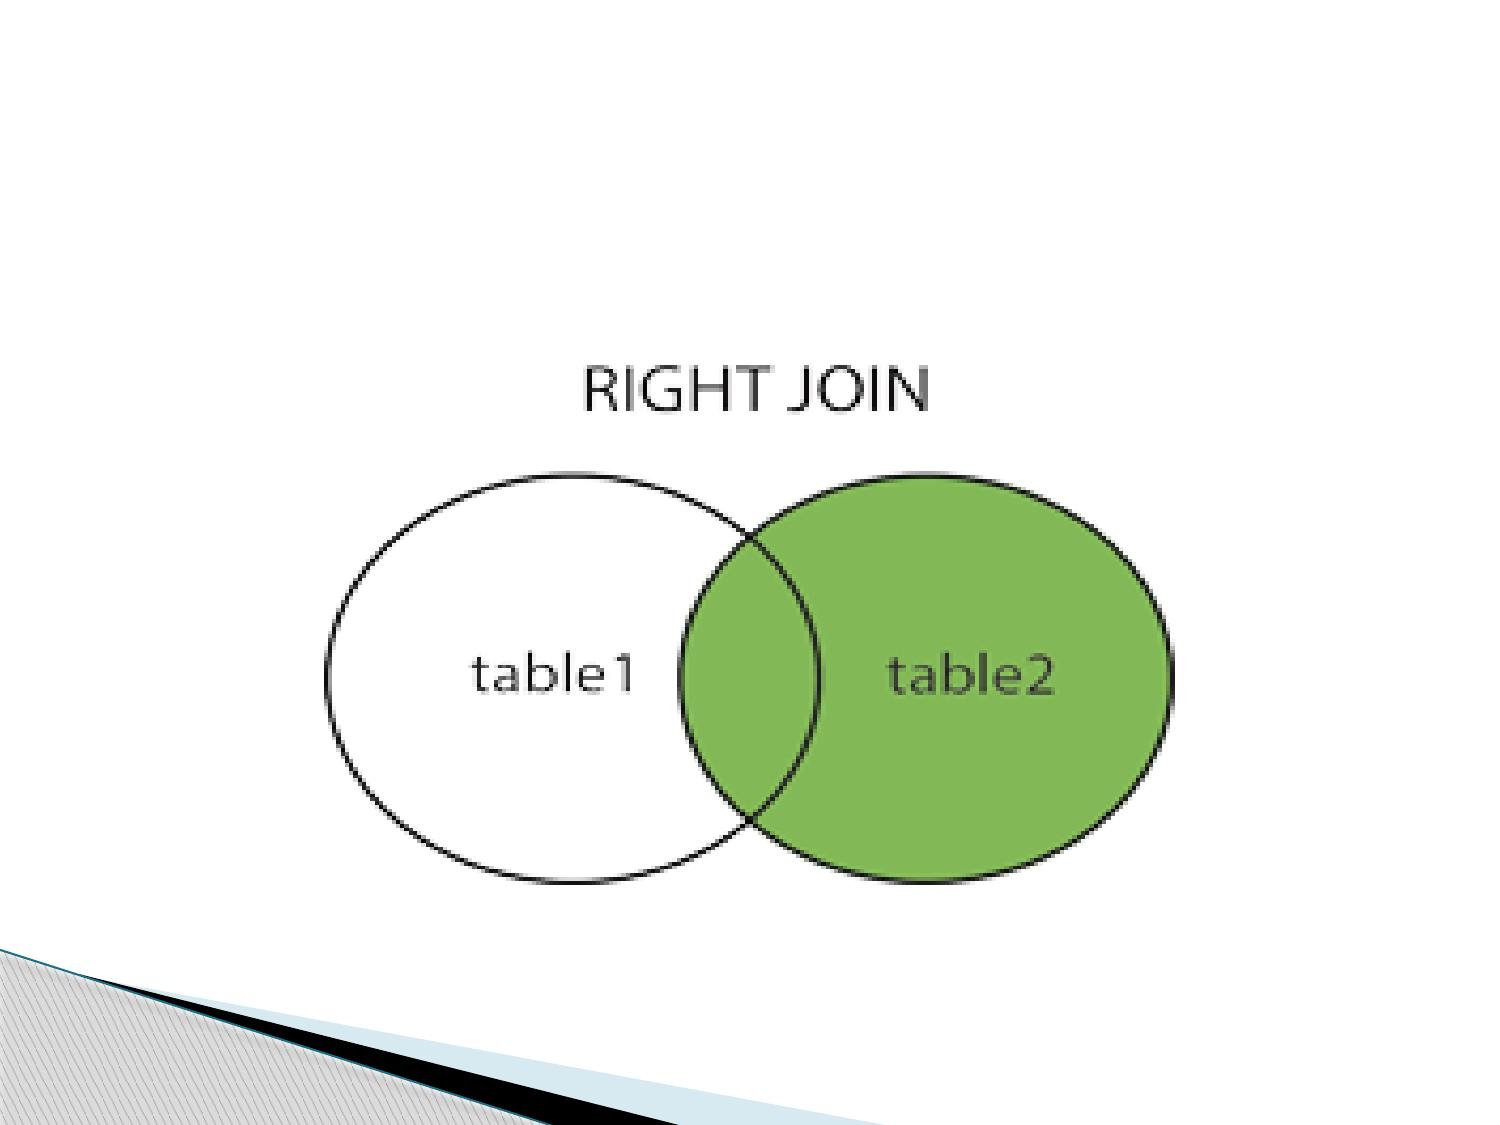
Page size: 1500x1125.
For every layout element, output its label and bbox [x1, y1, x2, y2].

list [324, 362, 1176, 885]
